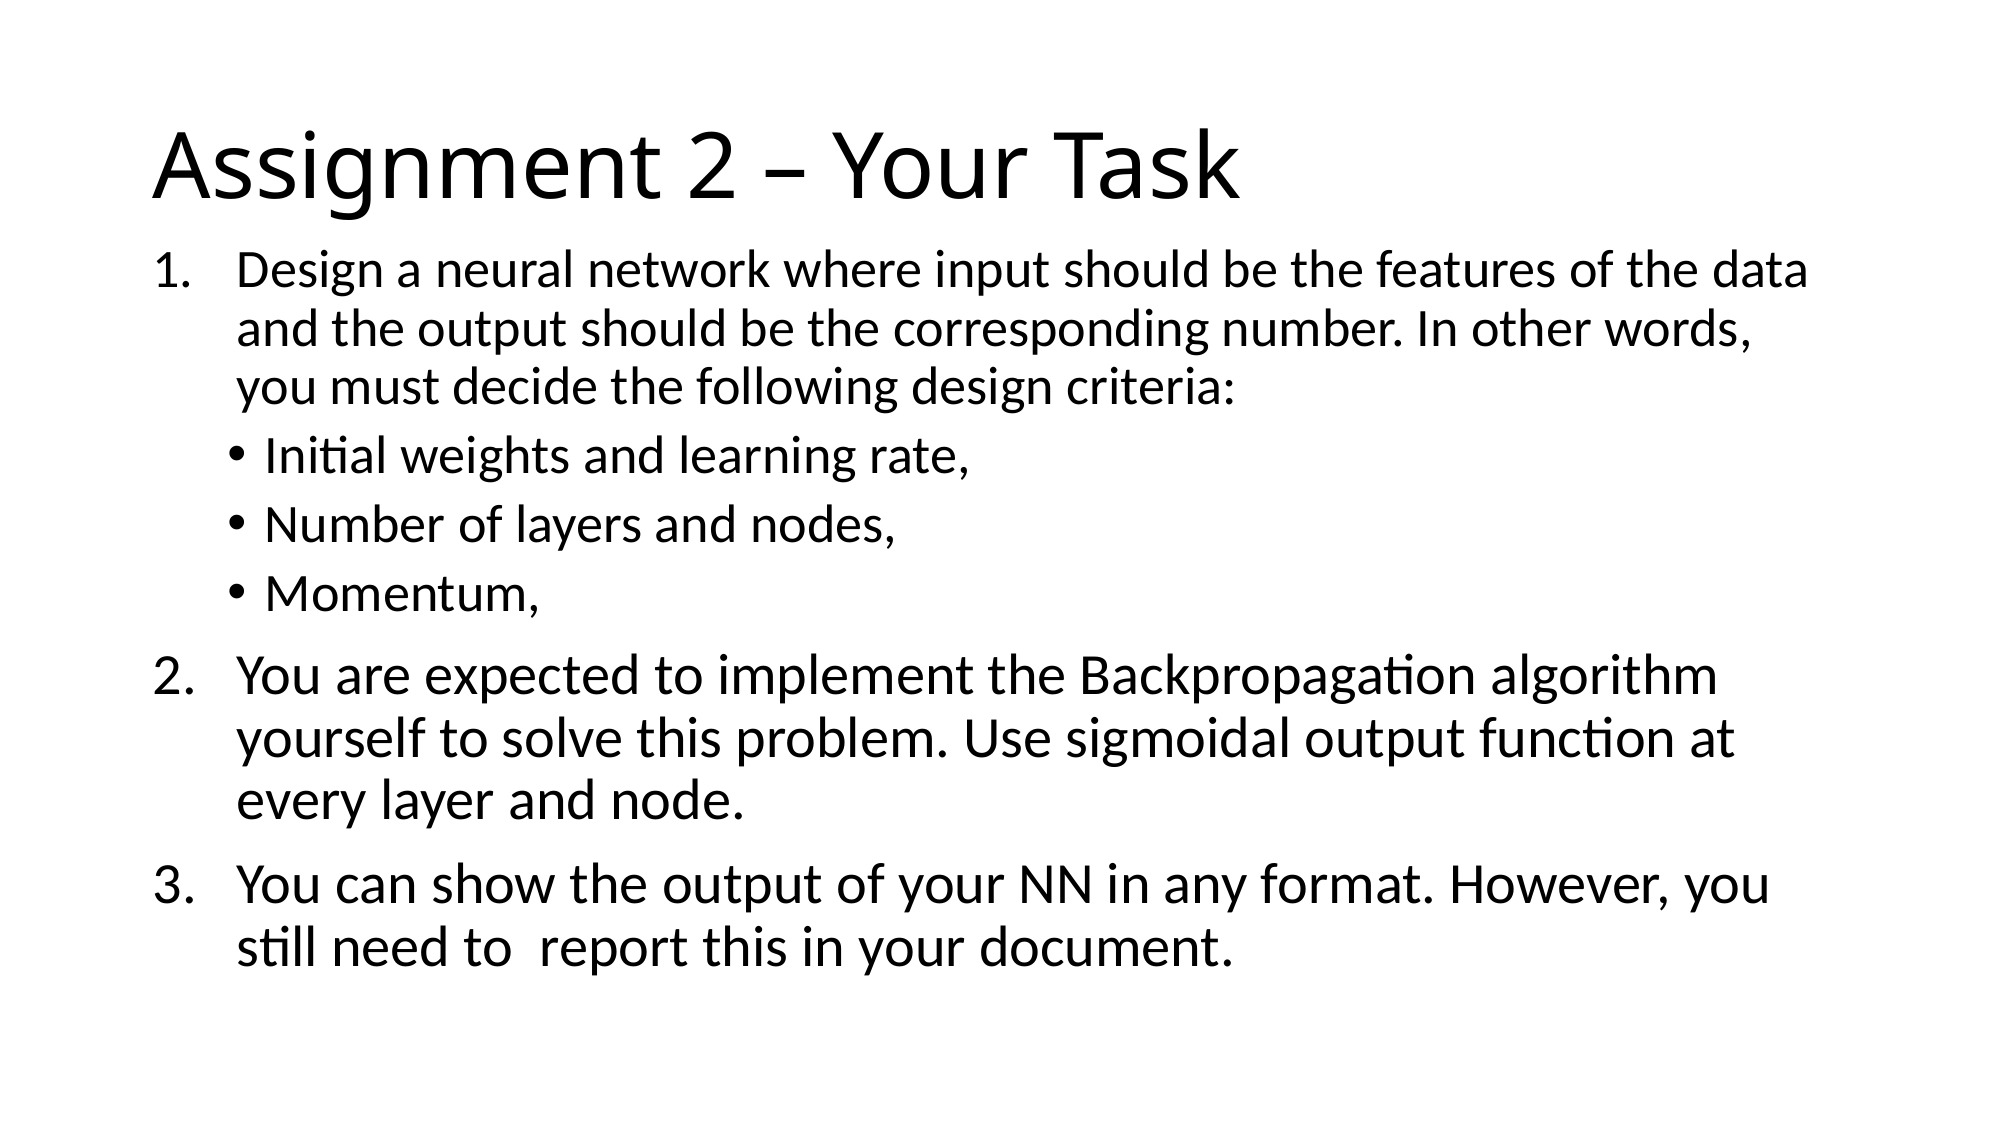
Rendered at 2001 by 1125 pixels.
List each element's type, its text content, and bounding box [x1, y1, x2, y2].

title Assignment 2 – Your Task [137, 59, 1863, 233]
list Design a neural network where input should be the features of the data and the output should be the corresponding number. In other words, you must decide the following design criteria: Initial weights and learning rate, Number of layers and nodes, Momentum, You are expected to implement the Backpropagation algorithm yourself to solve this problem. Use sigmoidal output function at every layer and node. You can show the output of your NN in any format. However, you still need to report this in your document. [137, 233, 1863, 1094]
